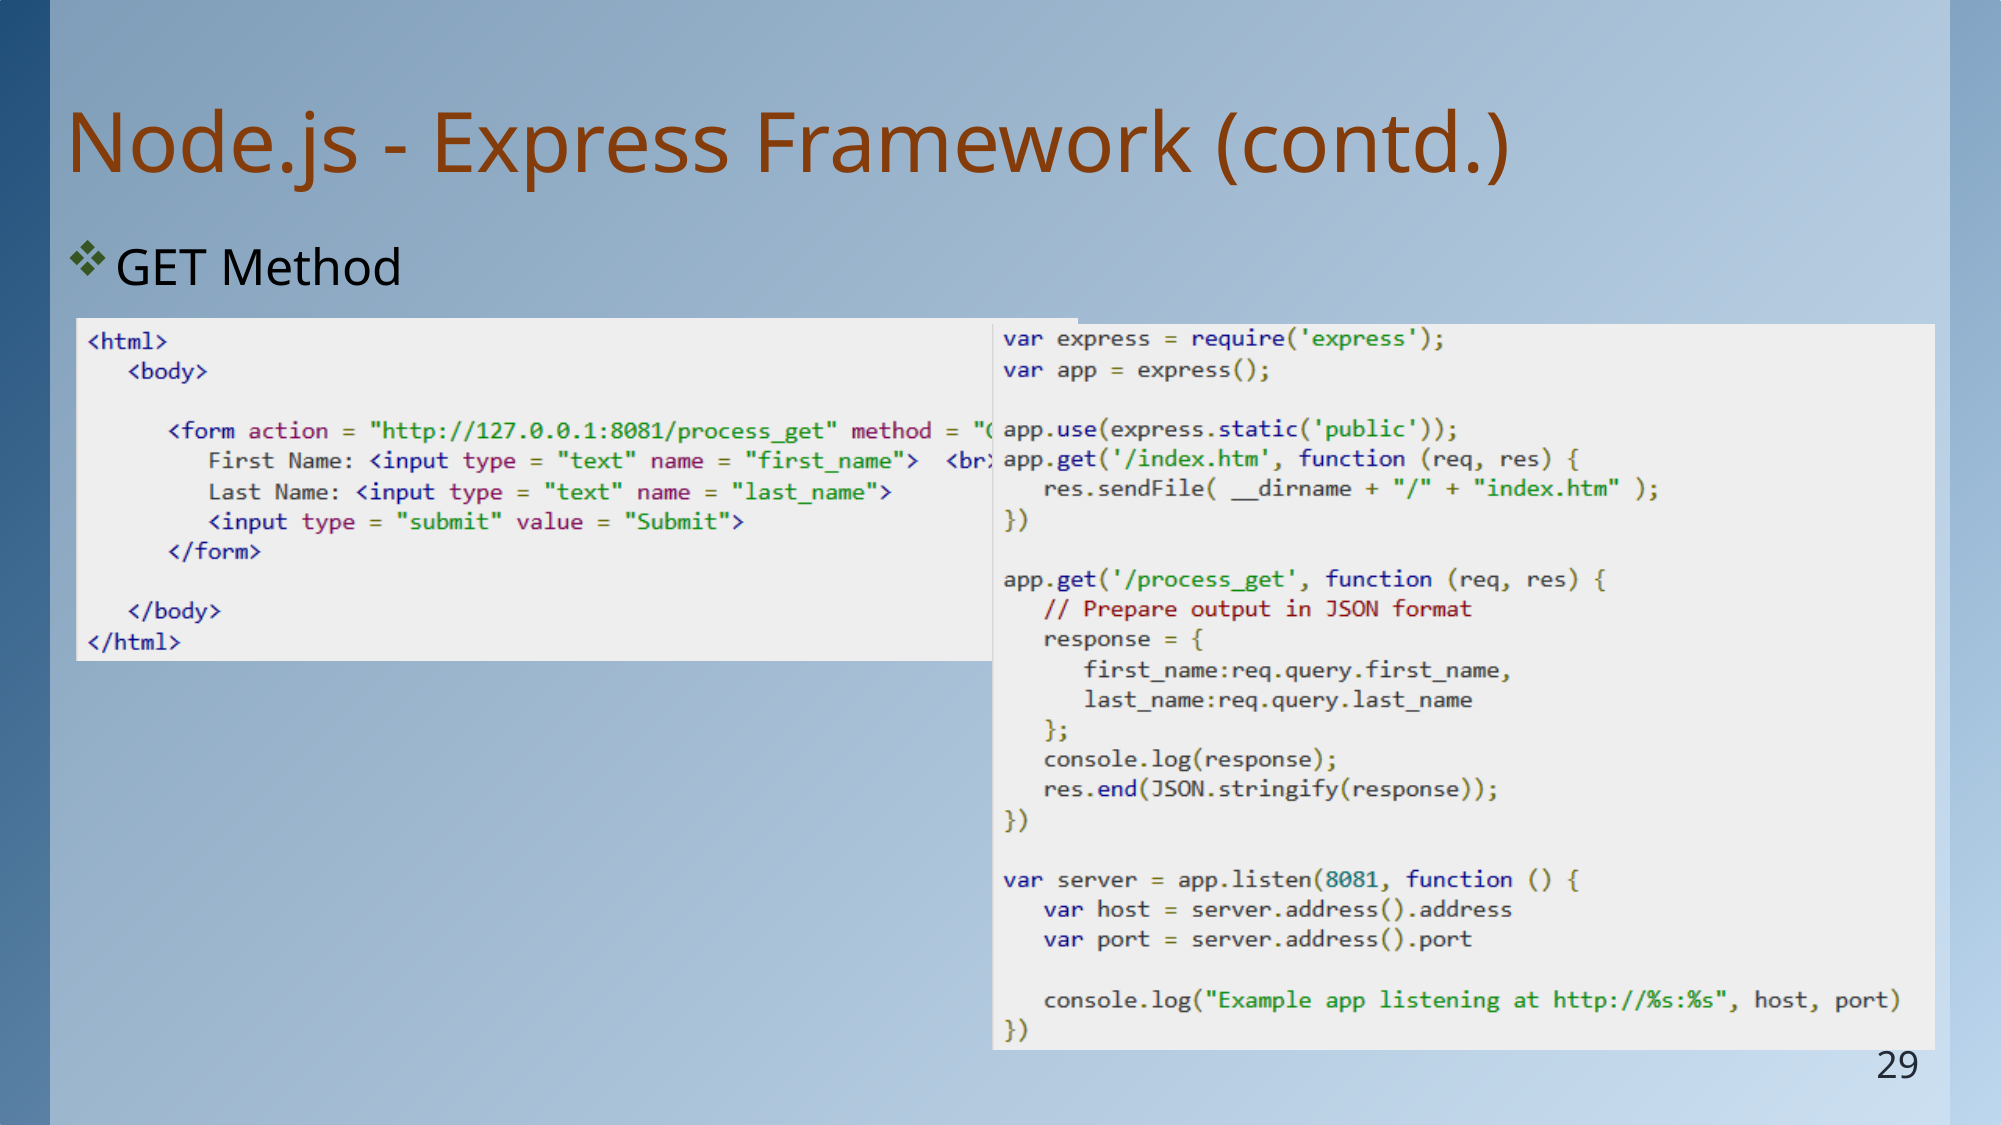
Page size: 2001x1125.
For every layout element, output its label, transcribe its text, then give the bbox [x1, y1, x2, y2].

list GET Method [45, 224, 1940, 1025]
picture [76, 318, 1935, 1050]
slide_number 29 [1757, 1050, 1940, 1103]
title Node.js - Express Framework (contd.) [45, 12, 1940, 200]
